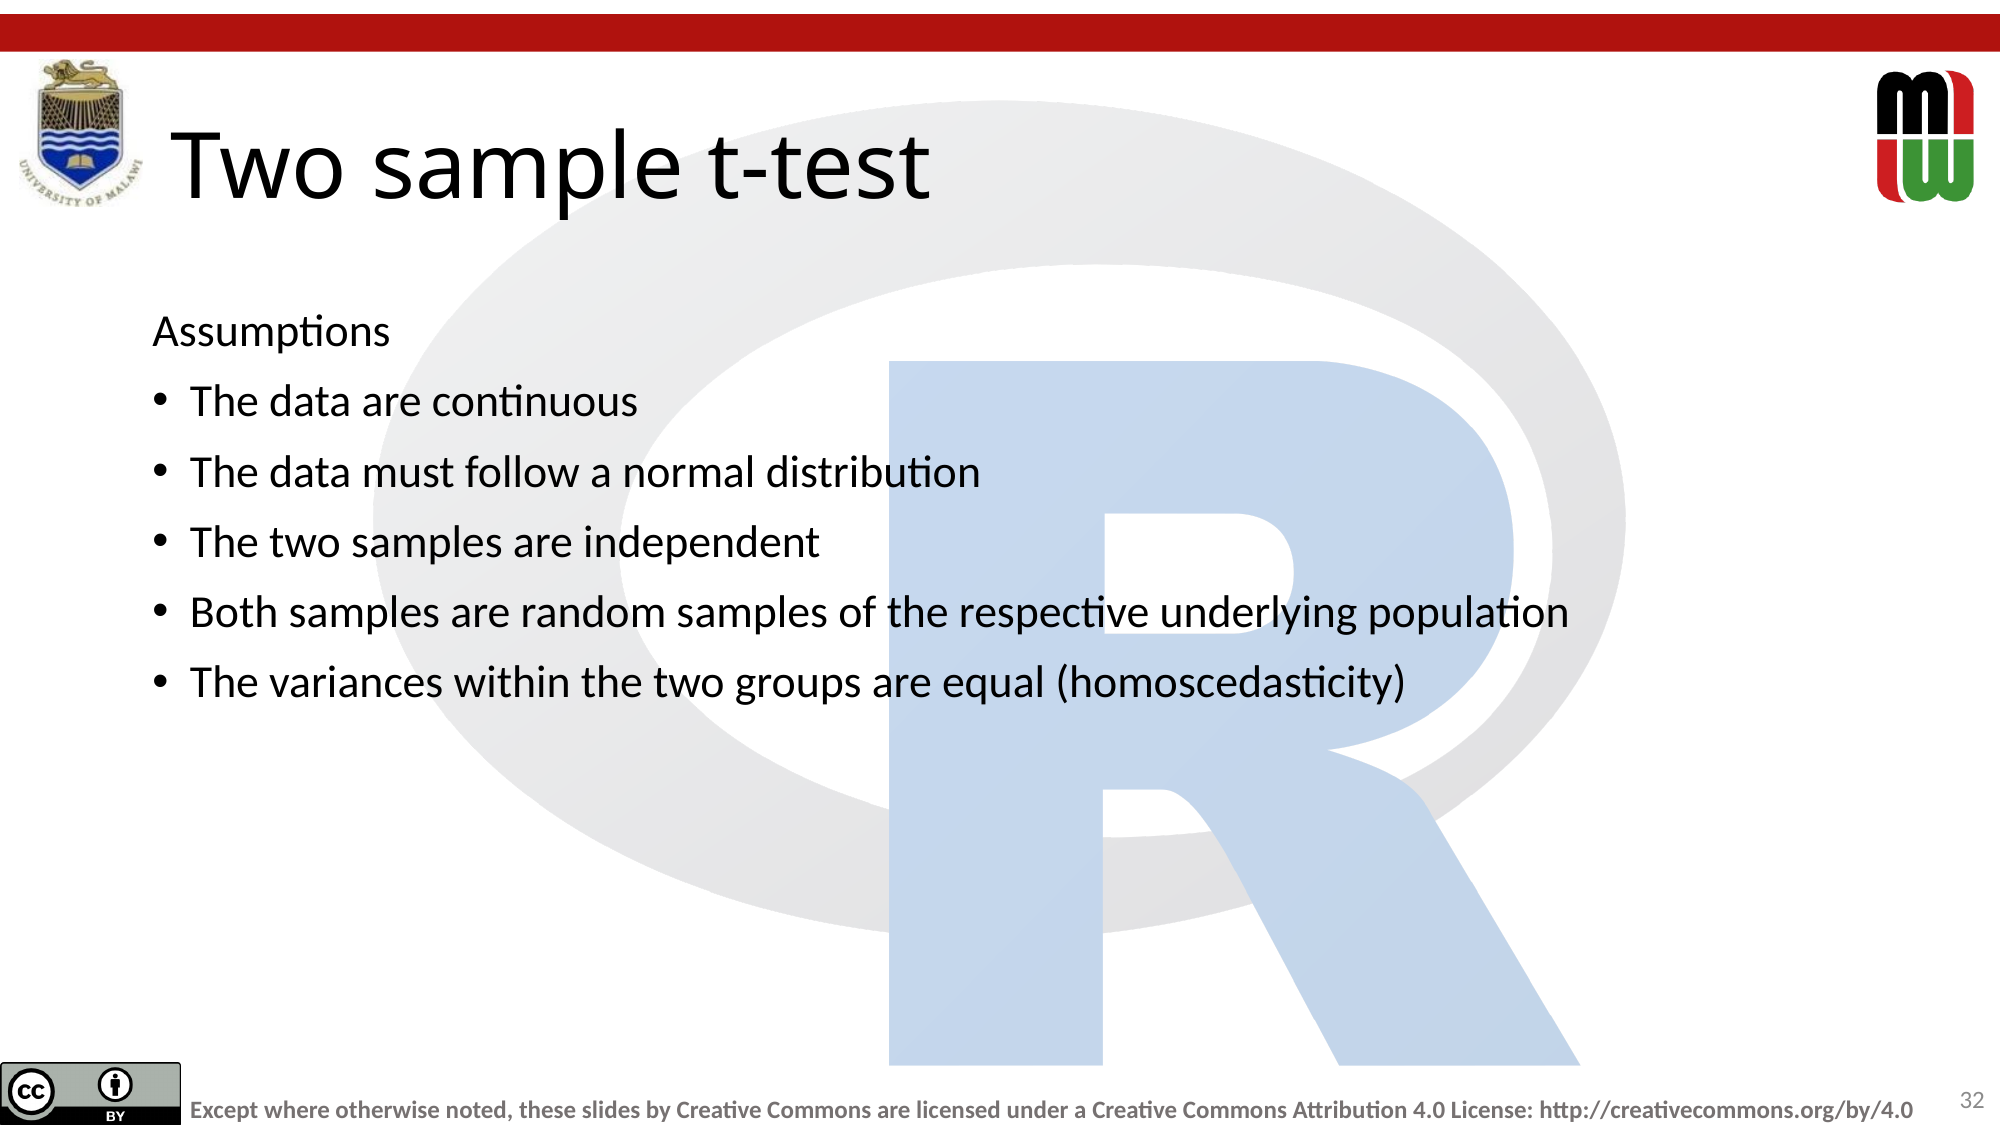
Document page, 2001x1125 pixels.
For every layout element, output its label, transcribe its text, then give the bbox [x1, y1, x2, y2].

list Assumptions The data are continuous The data must follow a normal distribution The two samples are independent Both samples are random samples of the respective underlying population The variances within the two groups are equal (homoscedasticity) [137, 299, 1863, 1066]
picture [19, 59, 143, 207]
title Two sample t-test [155, 59, 1851, 278]
picture [0, 1062, 181, 1125]
slide_number 32 [1550, 1073, 2000, 1125]
